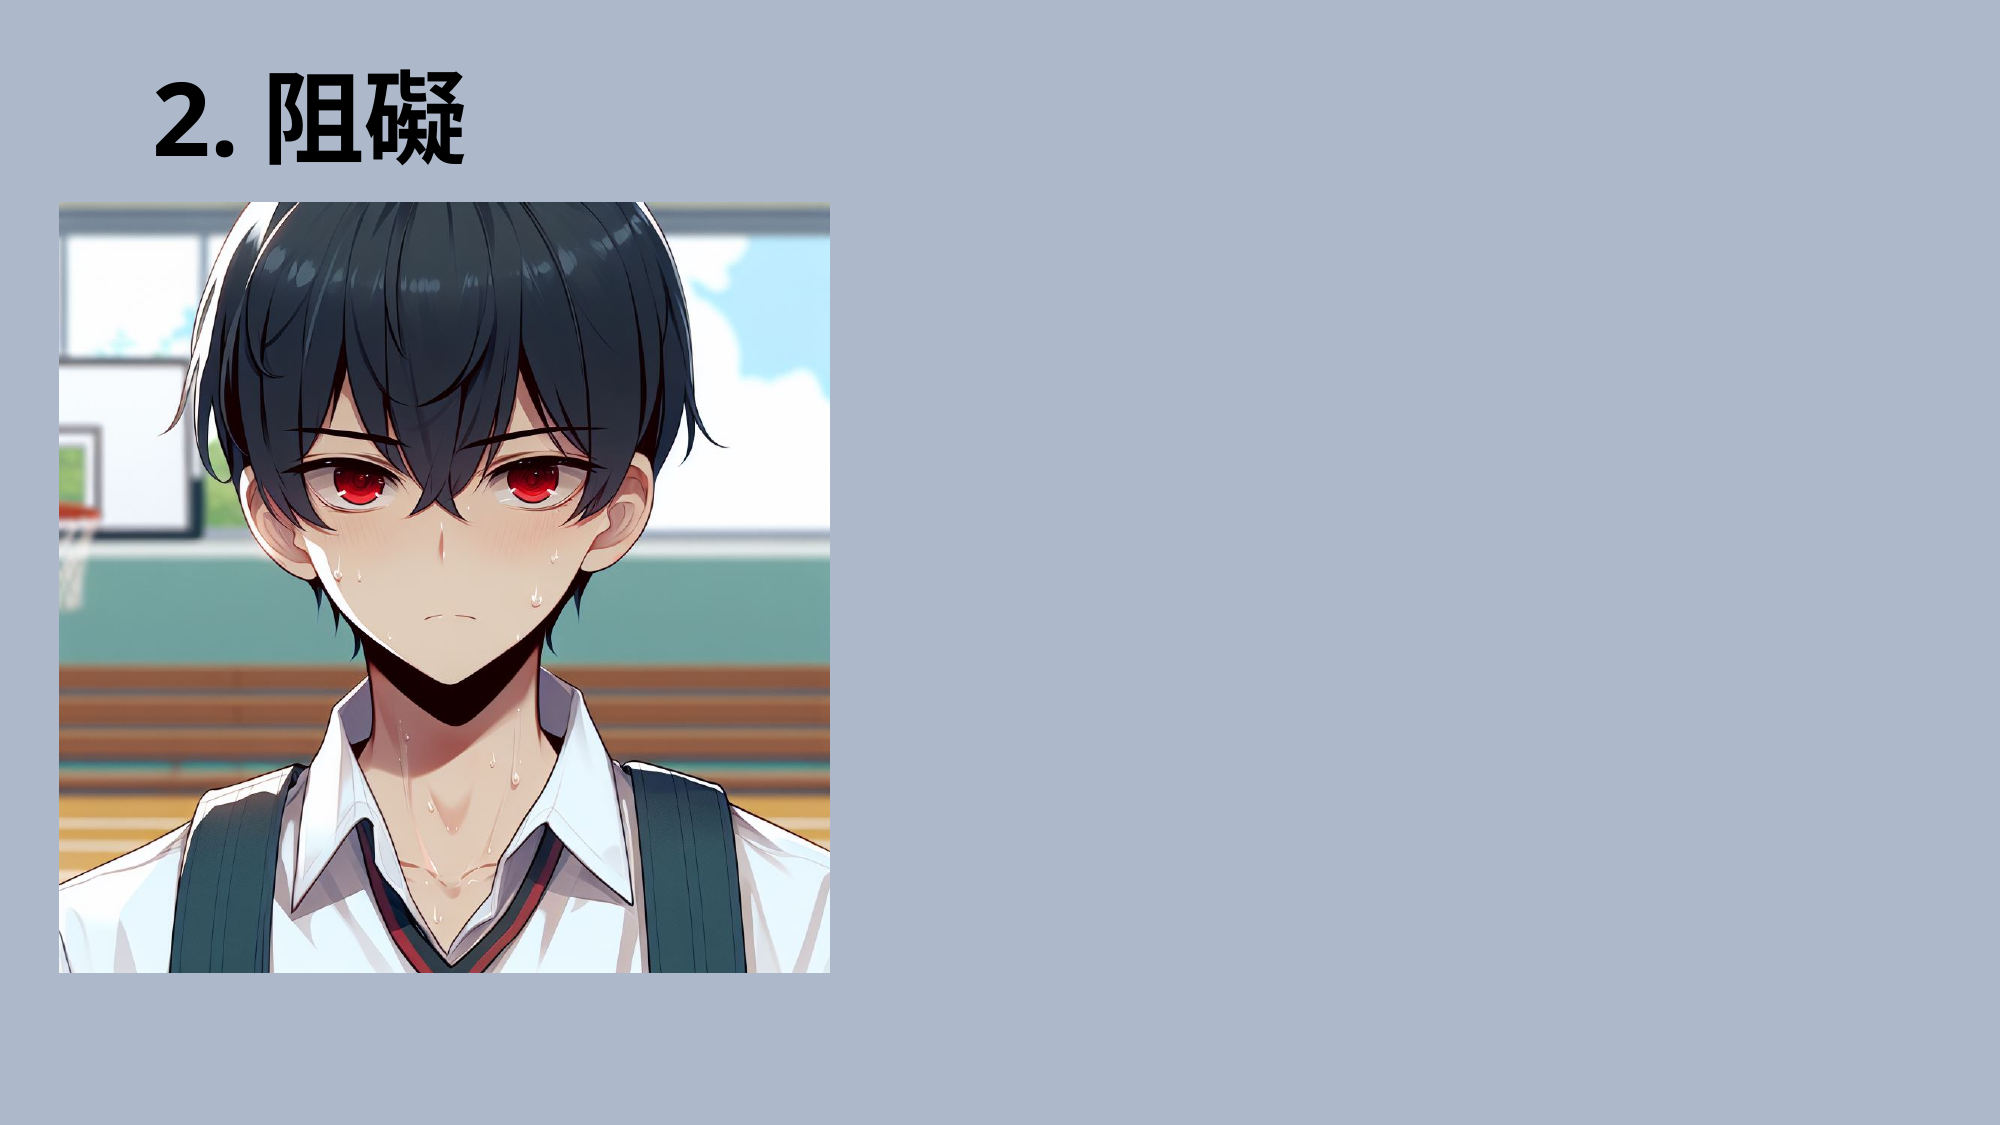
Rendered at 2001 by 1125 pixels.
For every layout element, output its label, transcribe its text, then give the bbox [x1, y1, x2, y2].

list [59, 202, 830, 973]
title 2.阻礙 [137, 59, 1809, 187]
